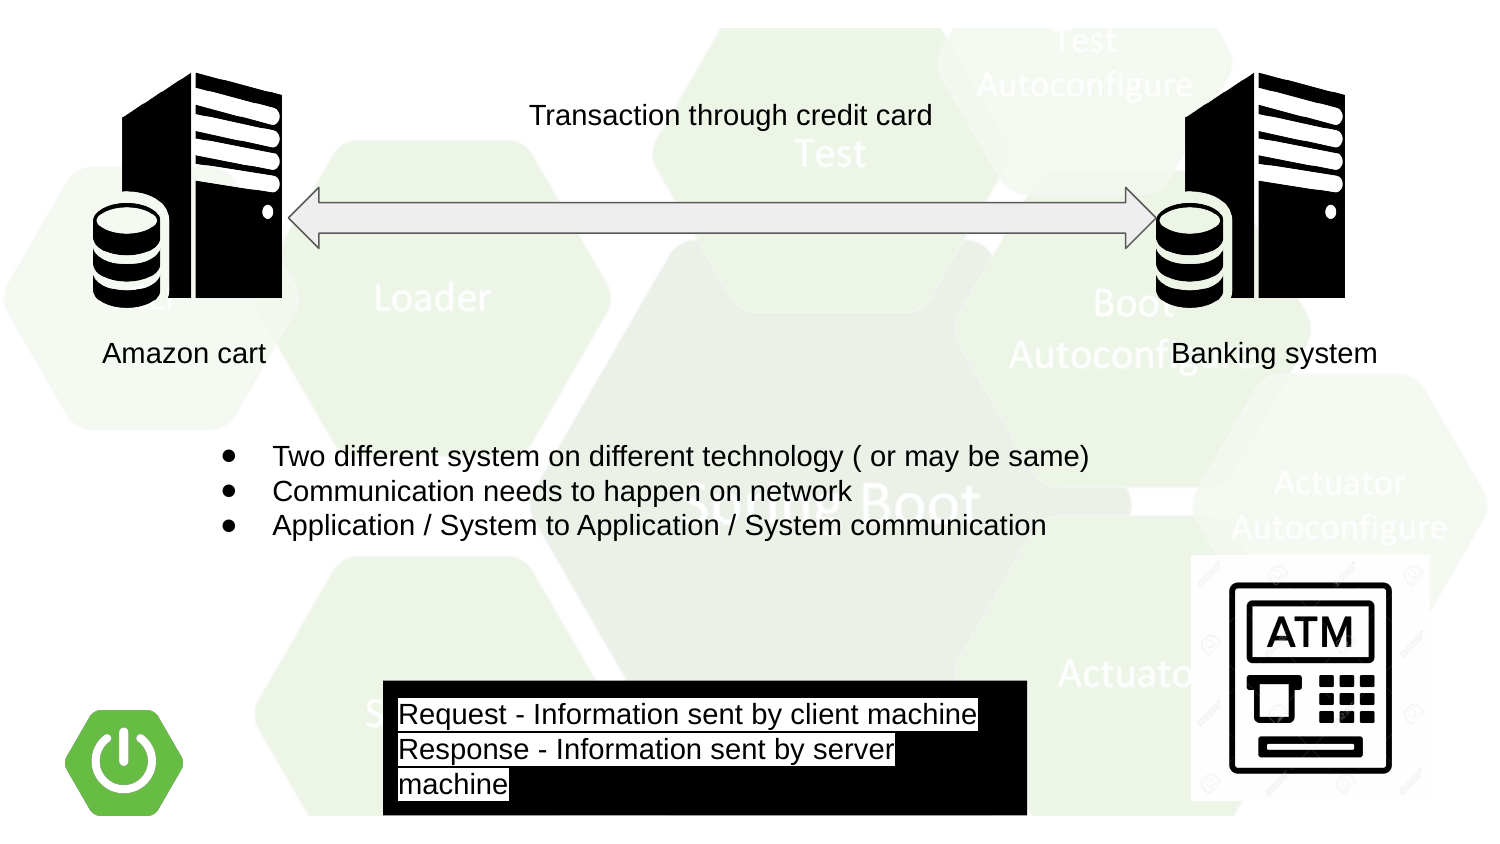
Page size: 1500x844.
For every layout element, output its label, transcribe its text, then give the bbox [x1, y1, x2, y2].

picture [65, 710, 183, 816]
picture [1156, 67, 1345, 313]
text_box Banking system [1156, 319, 1418, 385]
text_box Two different system on different technology ( or may be same) Communication needs to happen on network Application / System to Application / System communication [182, 421, 1218, 557]
text_box Amazon cart [86, 319, 289, 385]
picture [93, 67, 282, 313]
picture [1191, 555, 1430, 801]
text_box Request - Information sent by client machine Response - Information sent by server machine [383, 680, 1028, 816]
text_box Transaction through credit card [513, 81, 951, 147]
text_box [288, 187, 1150, 249]
text_box [402, 102, 1079, 169]
